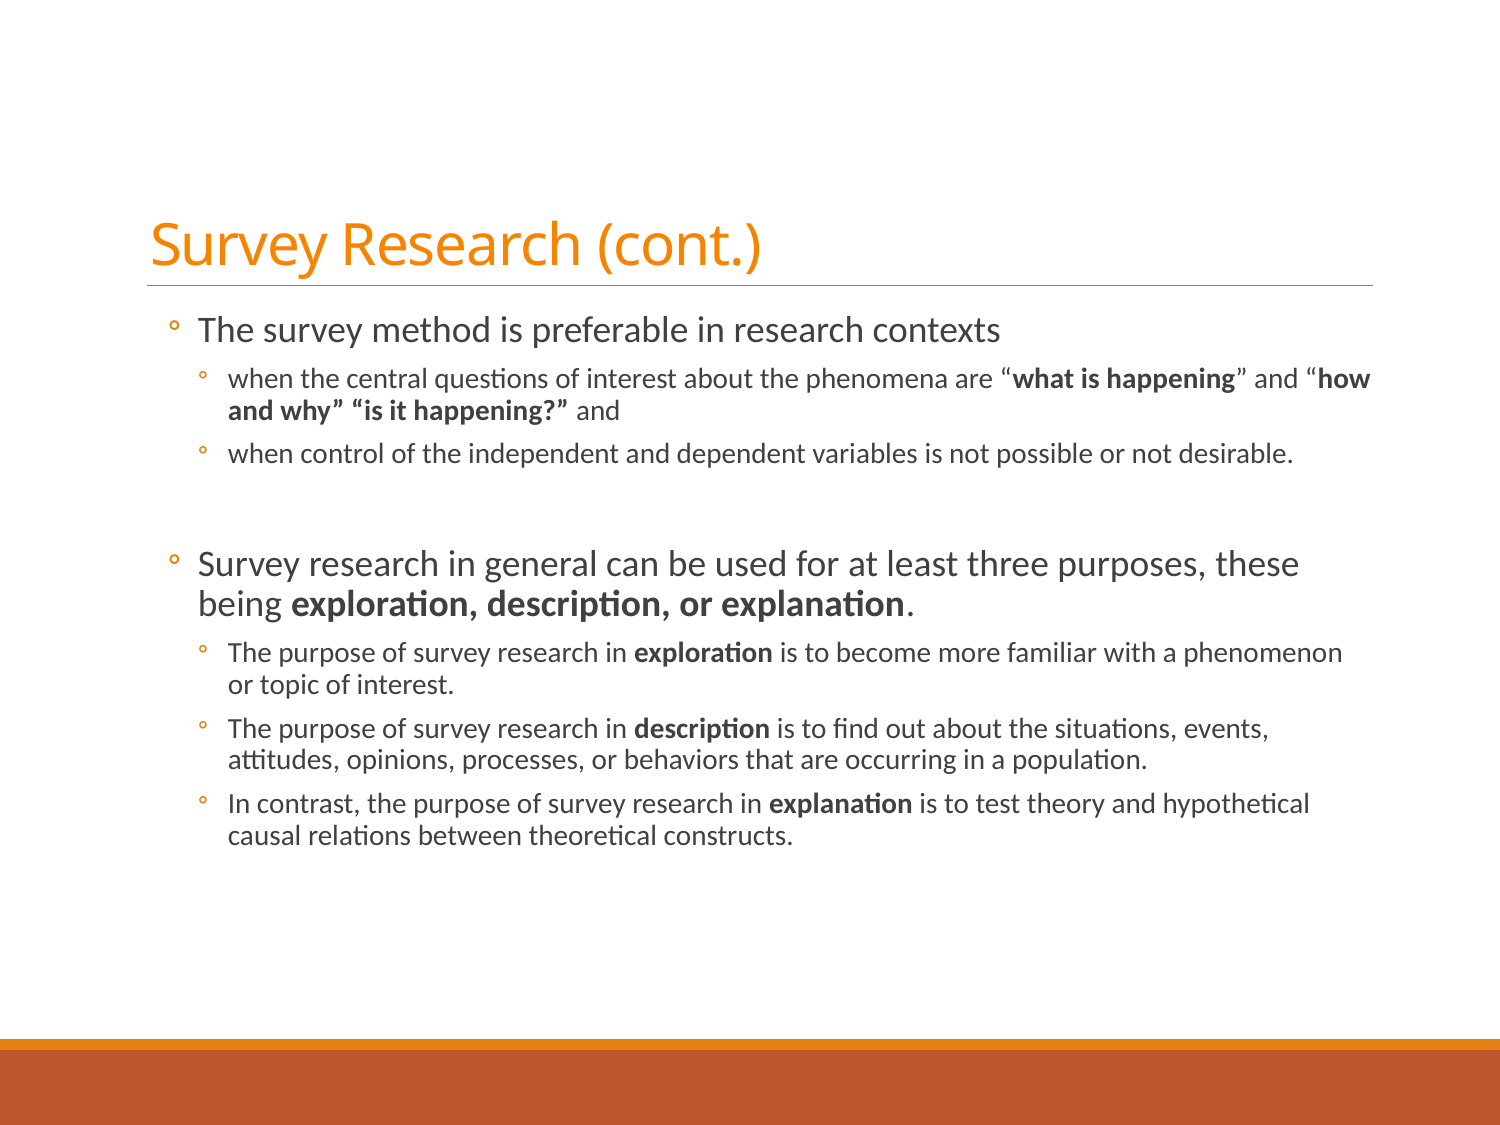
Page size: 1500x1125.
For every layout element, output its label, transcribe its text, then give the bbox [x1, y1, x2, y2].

list The survey method is preferable in research contexts when the central questions of interest about the phenomena are “what is happening” and “how and why” “is it happening?” and when control of the independent and dependent variables is not possible or not desirable. Survey research in general can be used for at least three purposes, these being exploration, description, or explanation. The purpose of survey research in exploration is to become more familiar with a phenomenon or topic of interest. The purpose of survey research in description is to ﬁnd out about the situations, events, attitudes, opinions, processes, or behaviors that are occurring in a population. In contrast, the purpose of survey research in explanation is to test theory and hypothetical causal relations between theoretical constructs. [135, 302, 1373, 963]
title Survey Research (cont.) [135, 47, 1373, 285]
